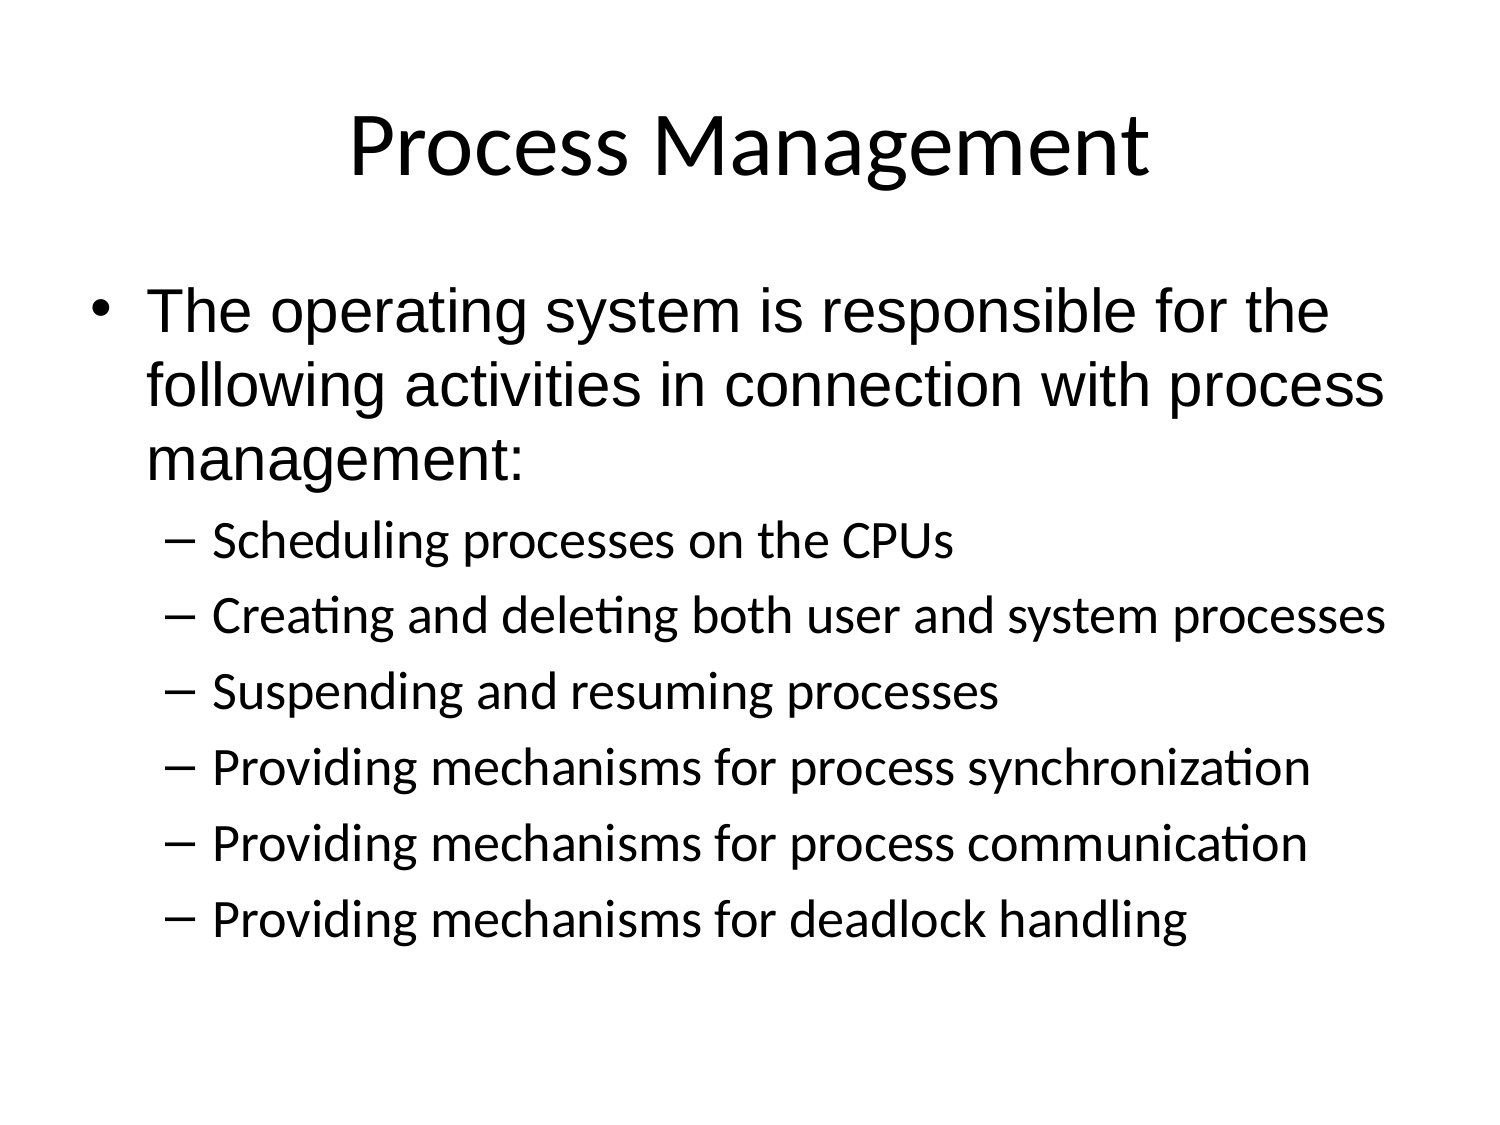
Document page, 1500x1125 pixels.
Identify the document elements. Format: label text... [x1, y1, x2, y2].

list The operating system is responsible for the following activities in connection with process management: Scheduling processes on the CPUs Creating and deleting both user and system processes Suspending and resuming processes Providing mechanisms for process synchronization Providing mechanisms for process communication Providing mechanisms for deadlock handling [75, 262, 1425, 1005]
title Process Management [75, 45, 1425, 233]
